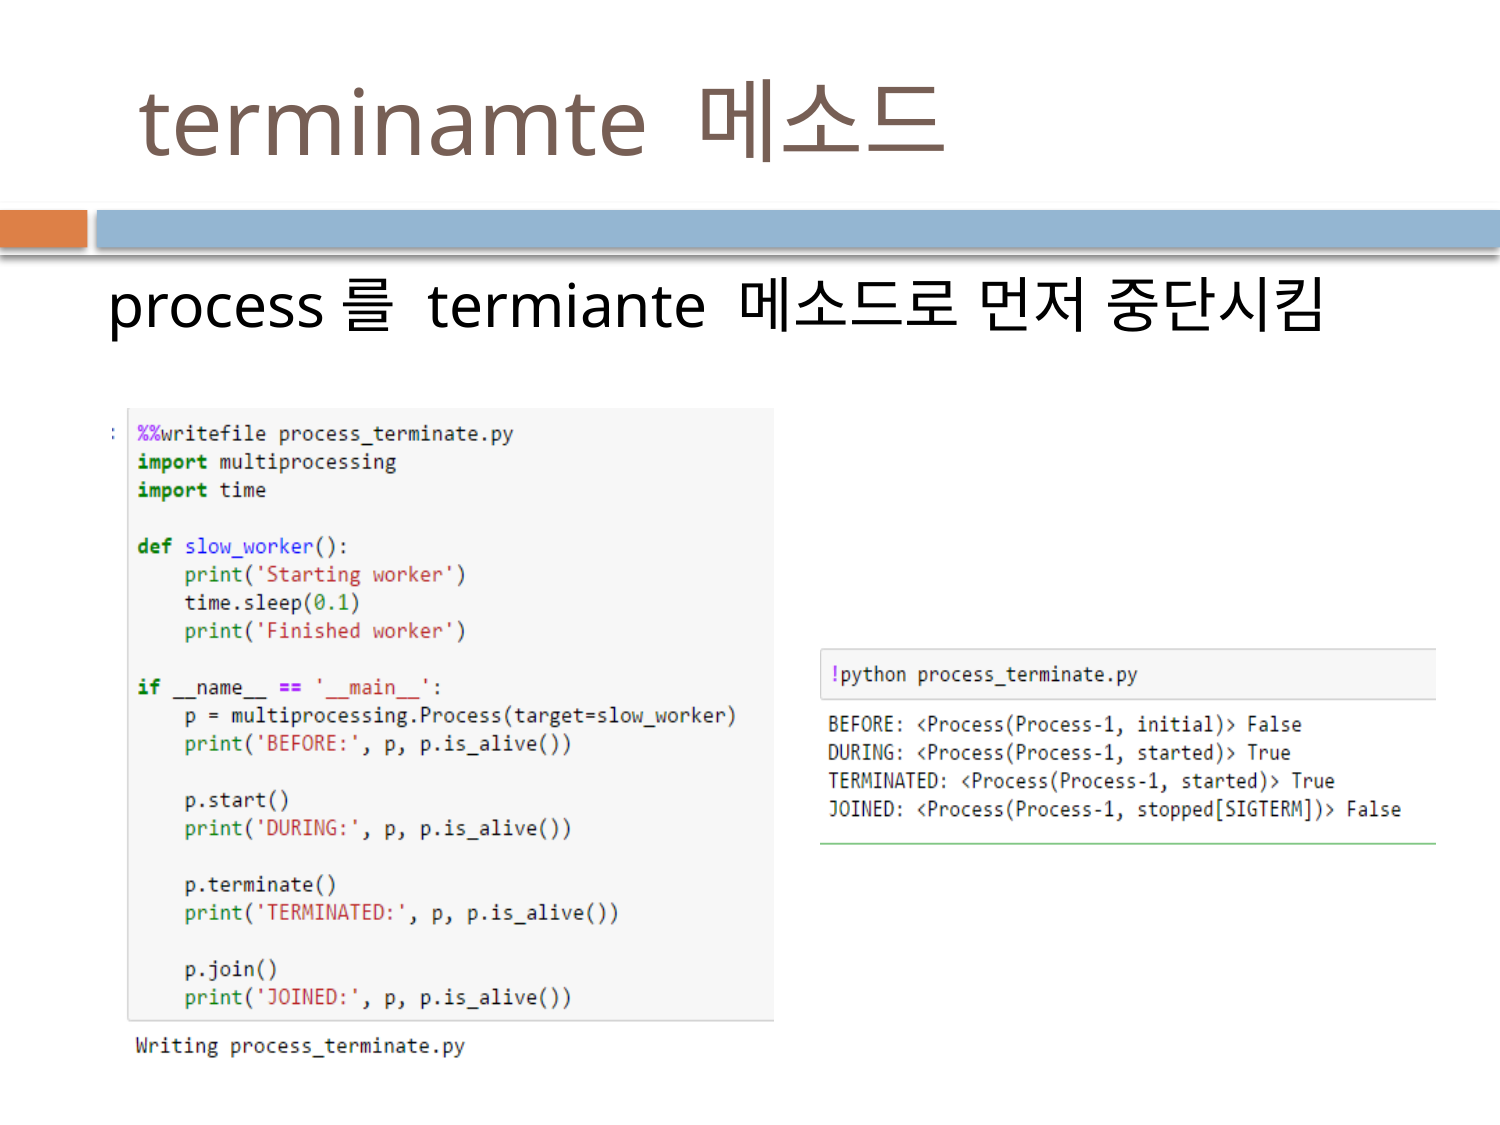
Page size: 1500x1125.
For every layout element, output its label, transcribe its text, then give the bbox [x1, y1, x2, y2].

picture [111, 408, 774, 1075]
list process를 termiante 메소드로 먼저 중단시킴 [76, 259, 1427, 457]
title terminamte 메소드 [100, 37, 1438, 200]
picture [820, 646, 1436, 848]
